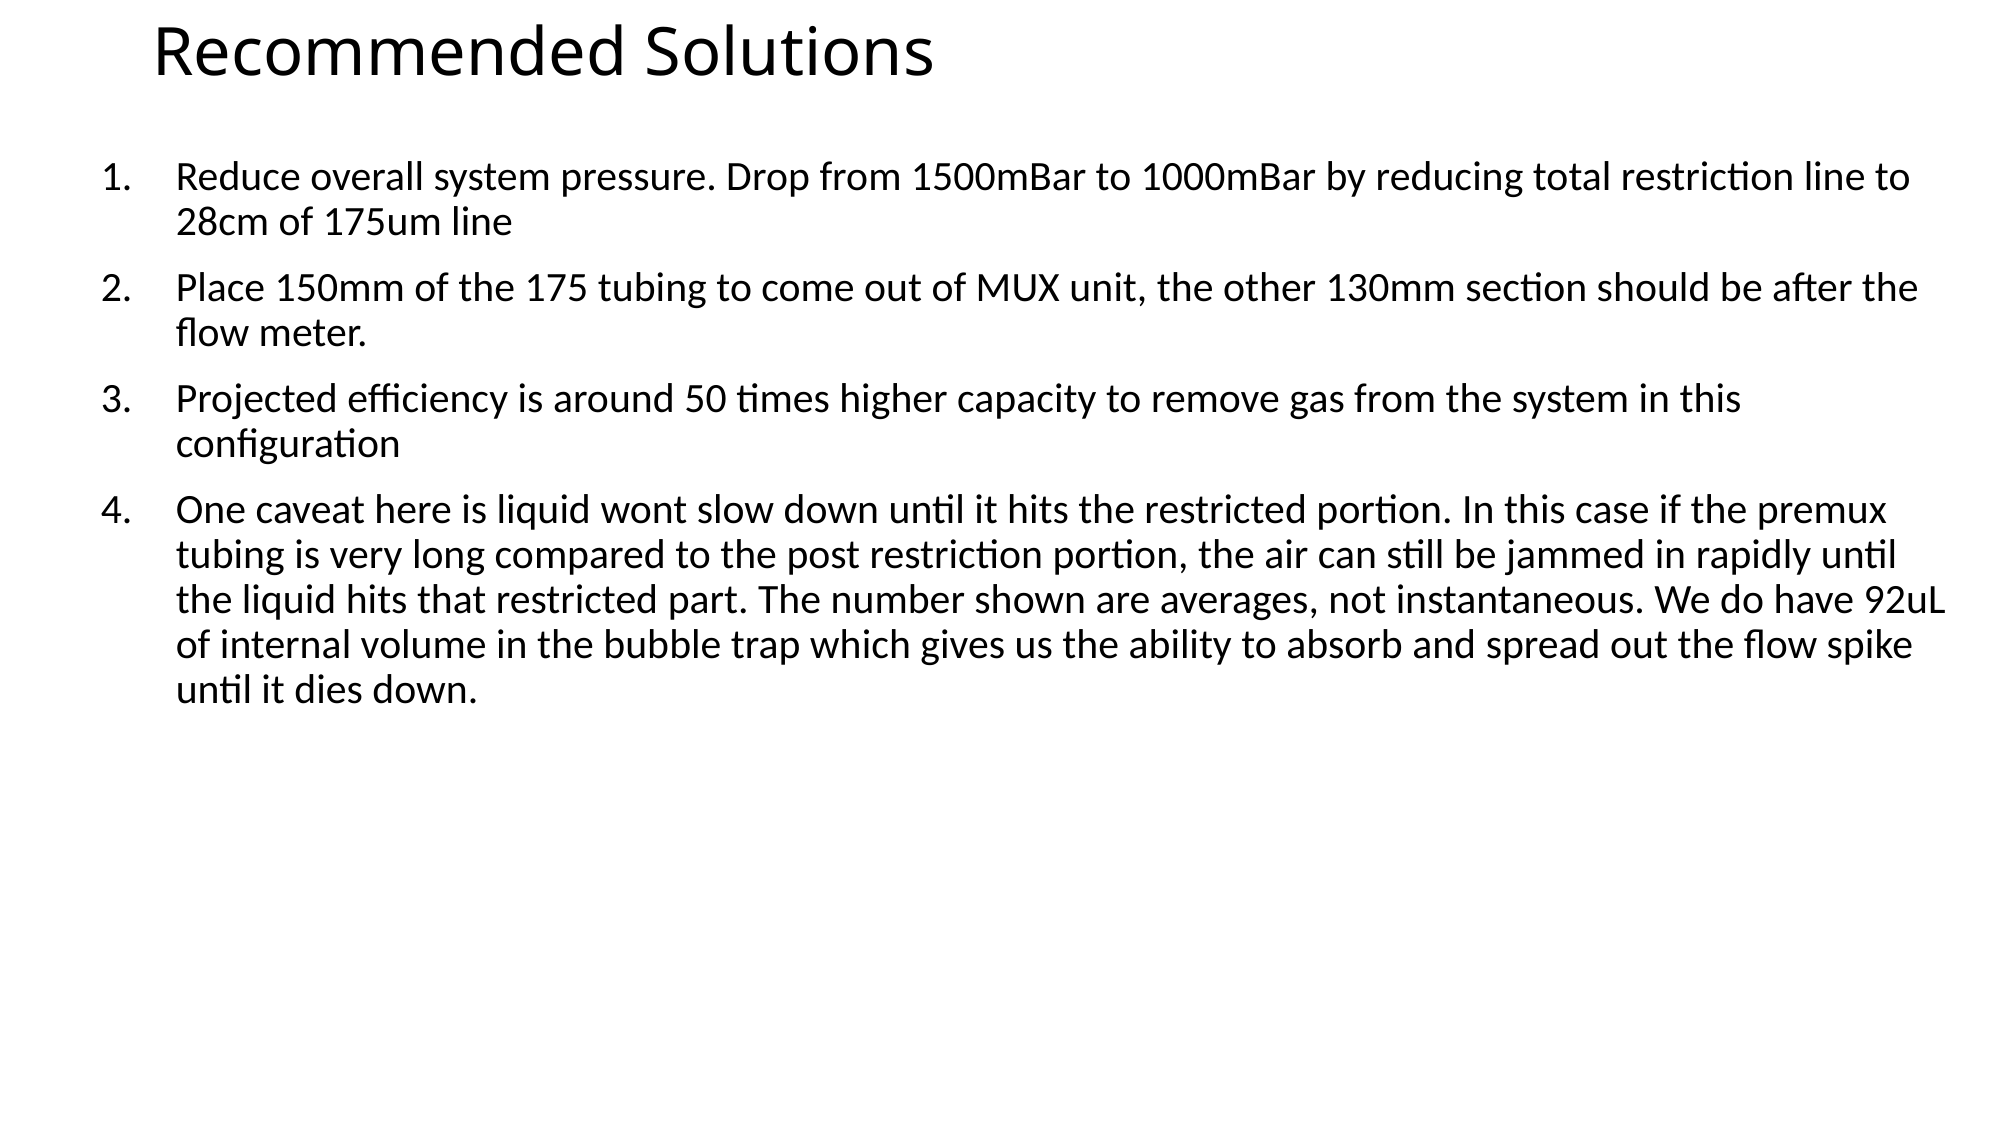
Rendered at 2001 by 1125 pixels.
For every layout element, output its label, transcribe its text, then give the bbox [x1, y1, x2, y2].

title Recommended Solutions [137, 14, 1863, 93]
list Reduce overall system pressure. Drop from 1500mBar to 1000mBar by reducing total restriction line to 28cm of 175um line Place 150mm of the 175 tubing to come out of MUX unit, the other 130mm section should be after the flow meter. Projected efficiency is around 50 times higher capacity to remove gas from the system in this configuration One caveat here is liquid wont slow down until it hits the restricted portion. In this case if the premux tubing is very long compared to the post restriction portion, the air can still be jammed in rapidly until the liquid hits that restricted part. The number shown are averages, not instantaneous. We do have 92uL of internal volume in the bubble trap which gives us the ability to absorb and spread out the flow spike until it dies down. [85, 146, 1979, 1082]
